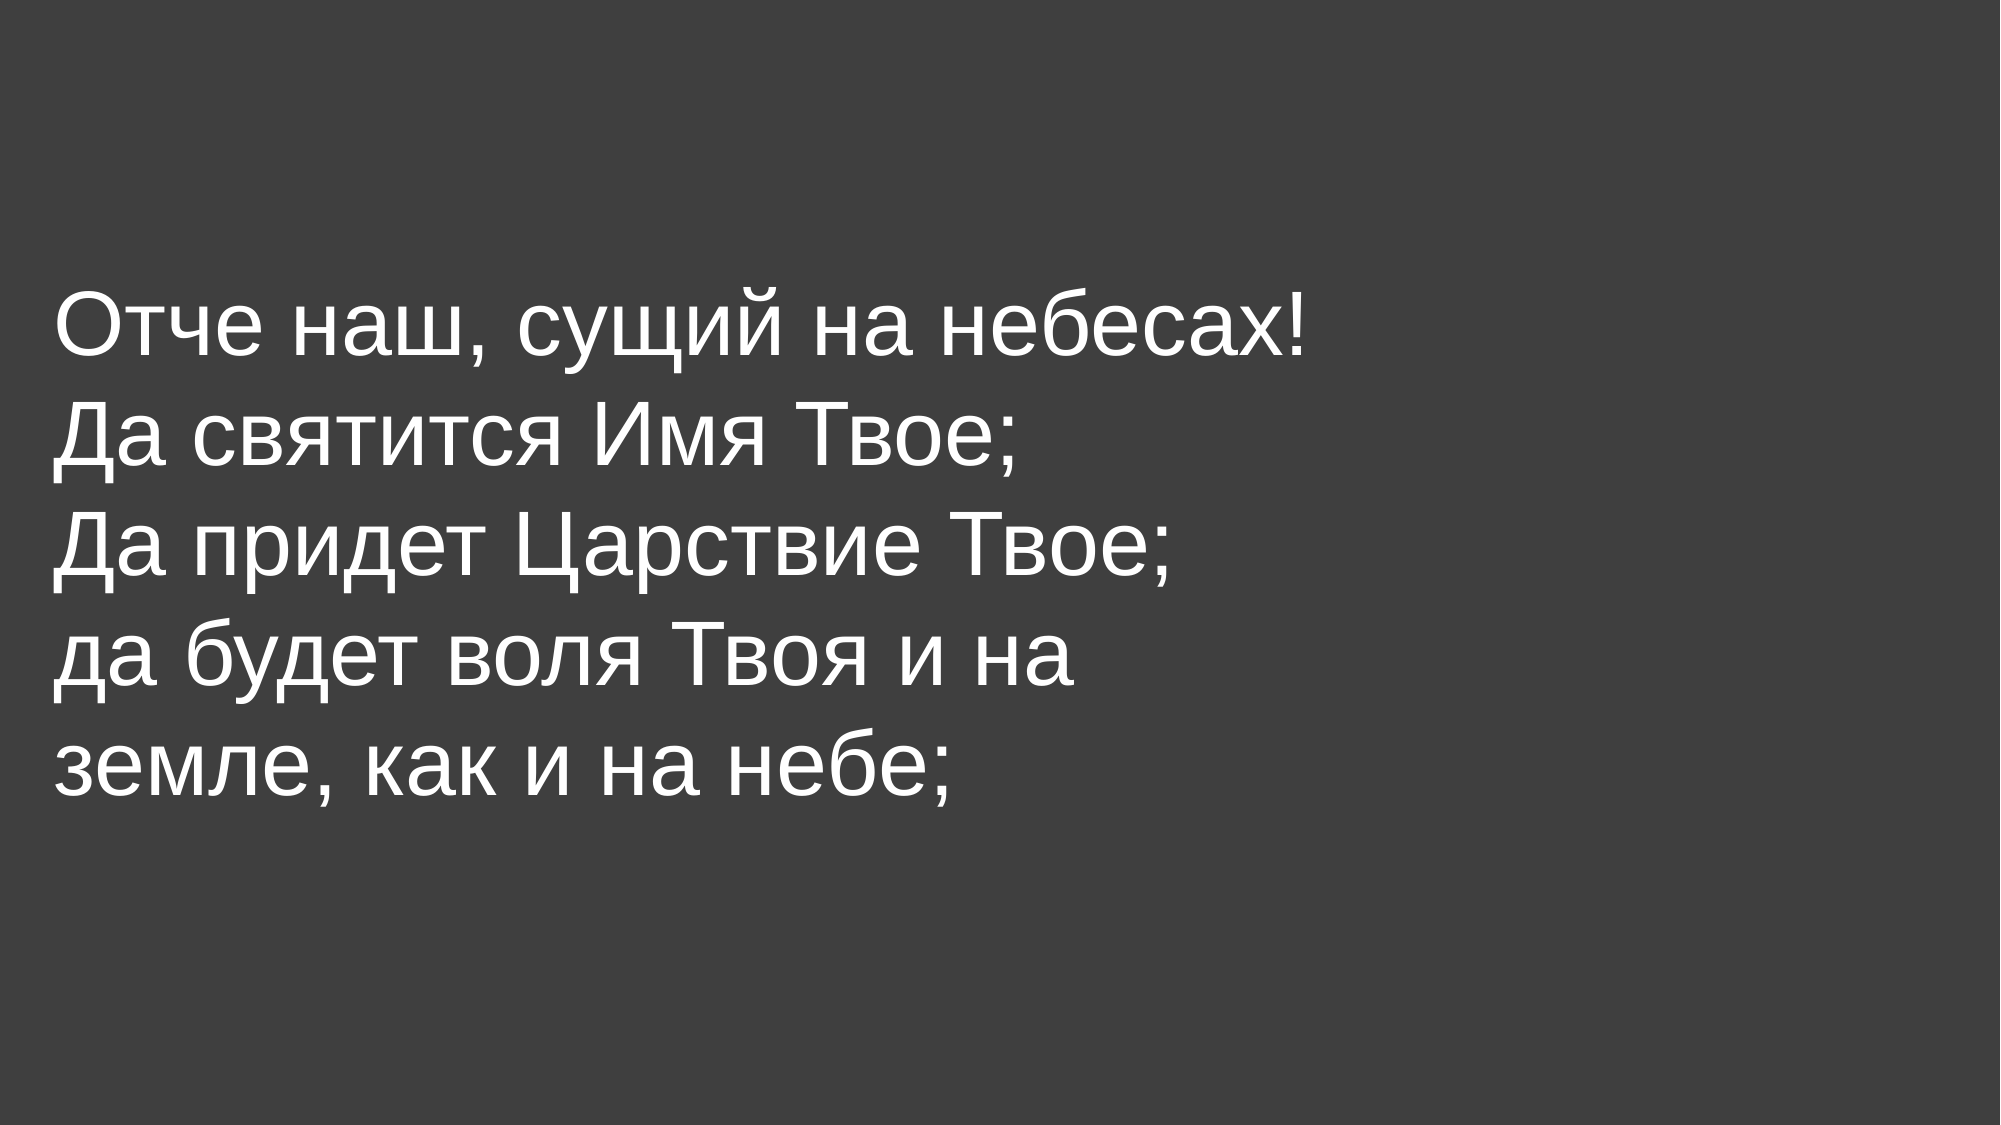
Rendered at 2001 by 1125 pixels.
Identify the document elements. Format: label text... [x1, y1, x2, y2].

text_box Отче наш, сущий на небесах! Да святится Имя Твое; Да придет Царствие Твое; да будет воля Твоя и на земле, как и на небе; [38, 256, 1726, 1125]
